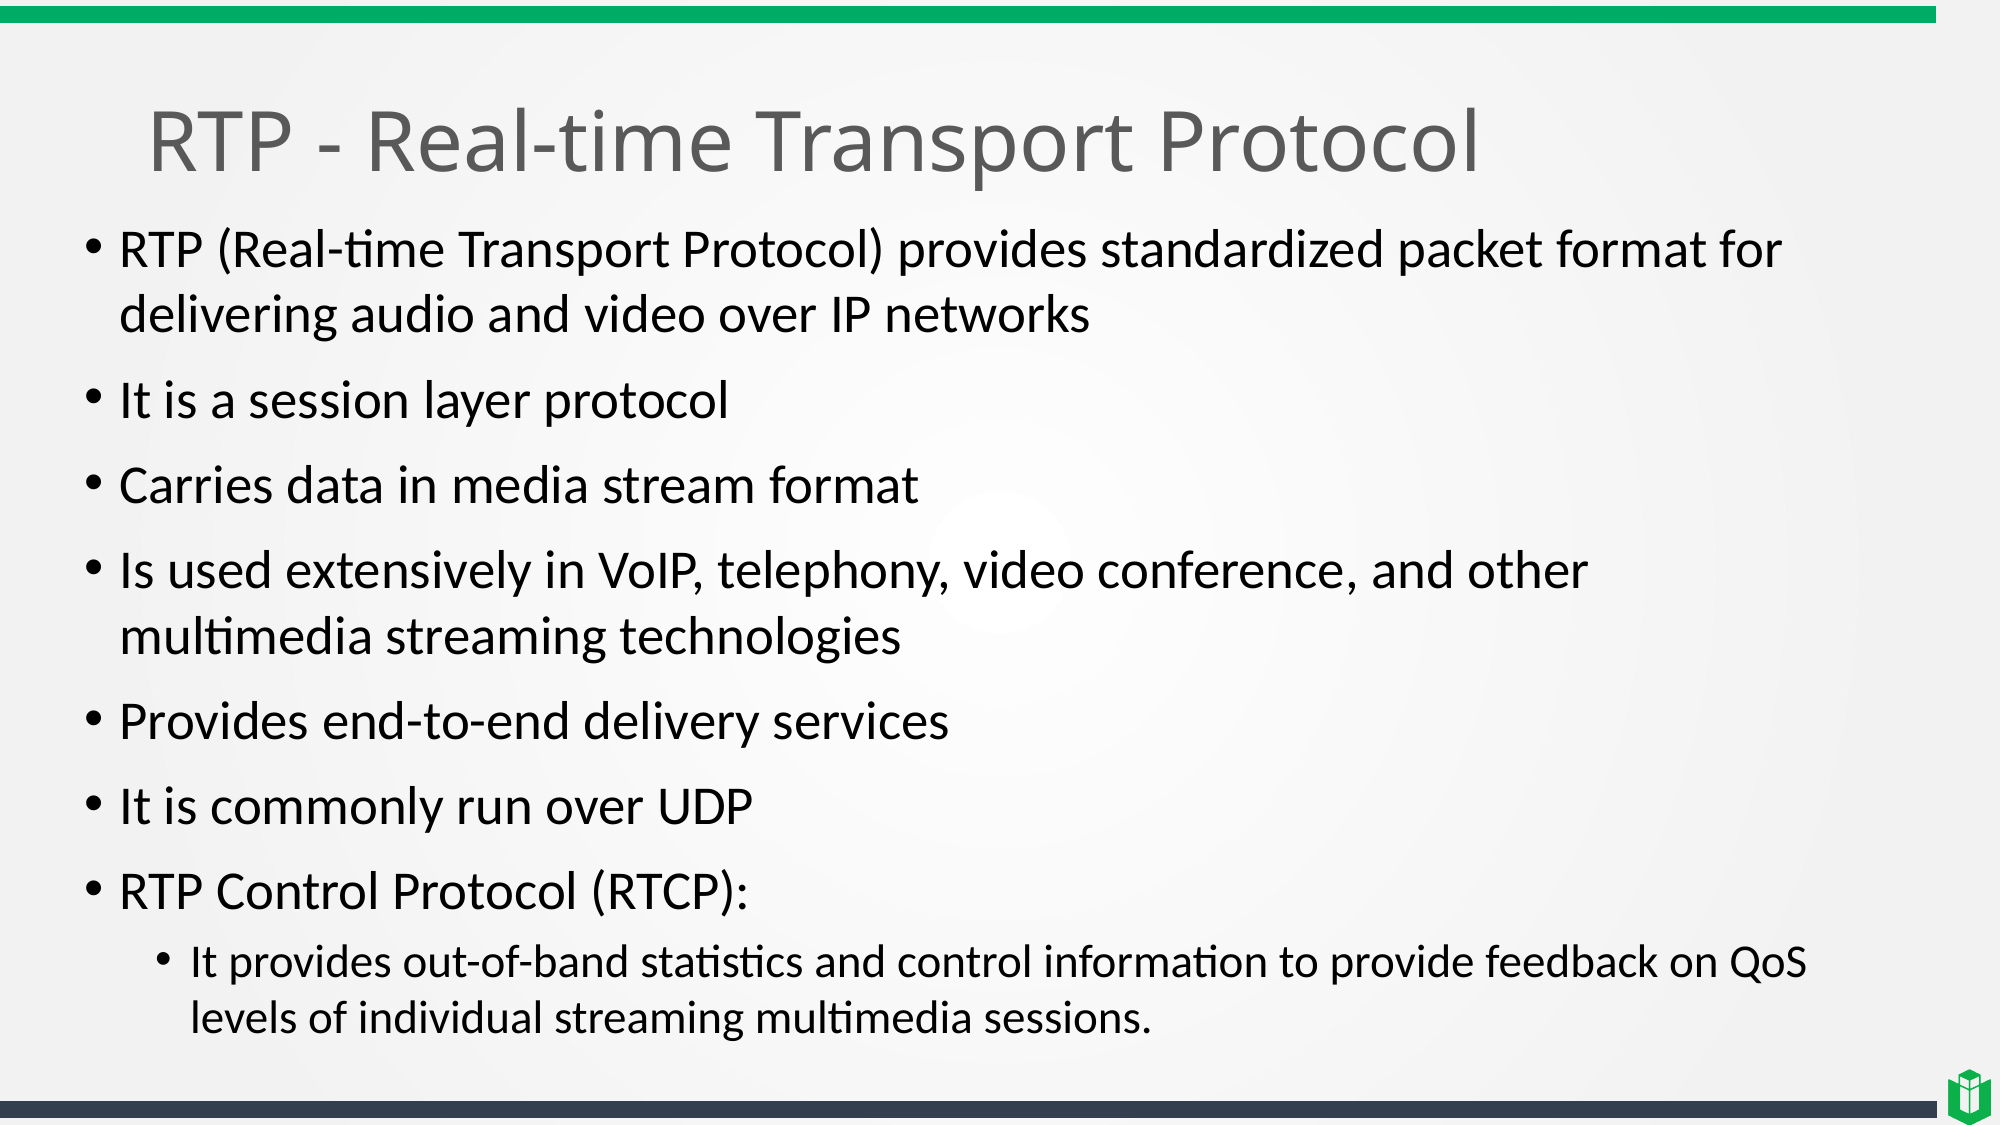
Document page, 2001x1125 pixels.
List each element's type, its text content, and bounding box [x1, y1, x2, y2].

picture [1945, 1068, 1992, 1125]
title RTP - Real-time Transport Protocol [131, 84, 1886, 206]
text_box RTP (Real-time Transport Protocol) provides standardized packet format for delivering audio and video over IP networks It is a session layer protocol Carries data in media stream format Is used extensively in VoIP, telephony, video conference, and other multimedia streaming technologies Provides end-to-end delivery services It is commonly run over UDP RTP Control Protocol (RTCP): It provides out-of-band statistics and control information to provide feedback on QoS levels of individual streaming multimedia sessions. [69, 205, 1870, 1056]
